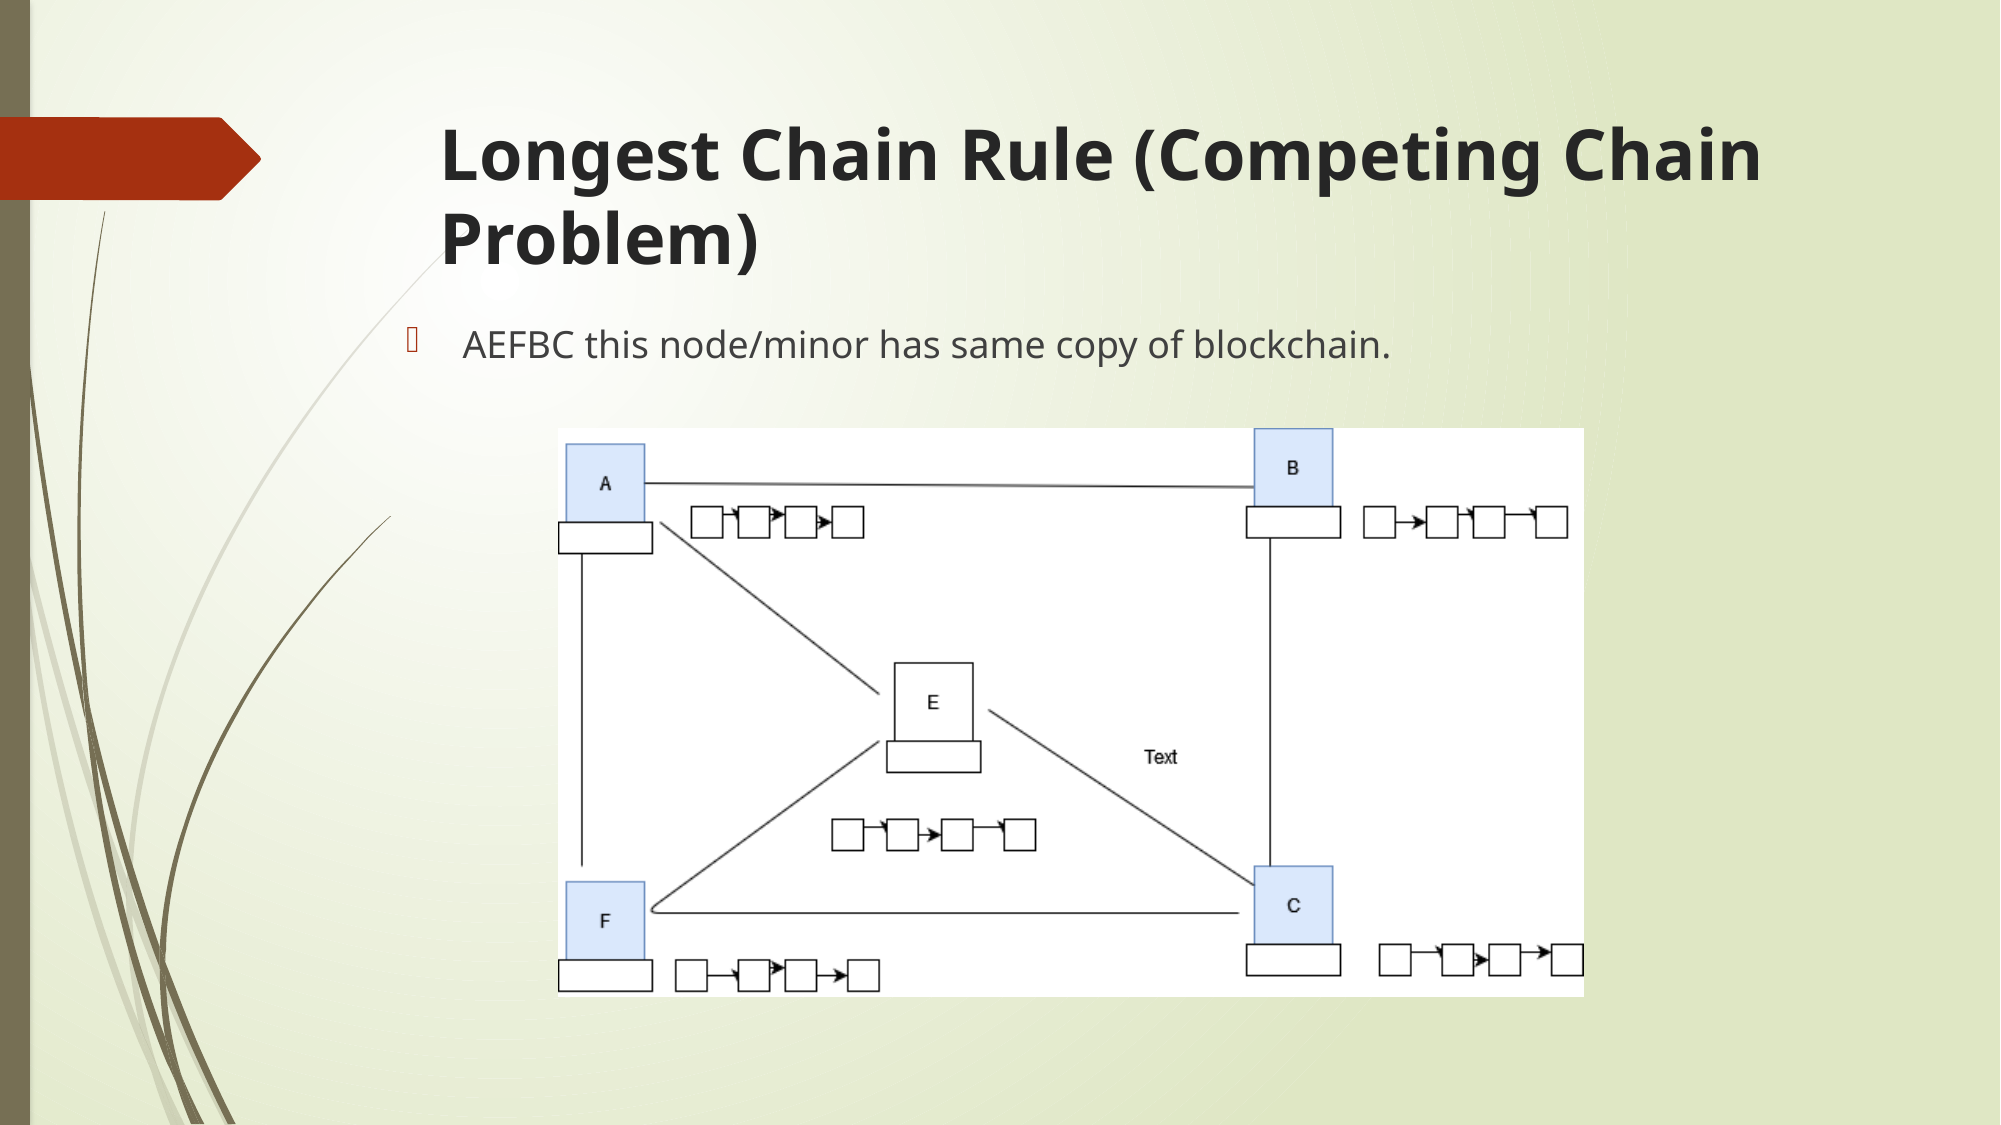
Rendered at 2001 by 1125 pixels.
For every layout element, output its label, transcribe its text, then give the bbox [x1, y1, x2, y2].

list AEFBC this node/minor has same copy of blockchain. [391, 313, 1986, 1112]
title Longest Chain Rule (Competing Chain Problem) [424, 102, 1888, 287]
picture [558, 427, 1585, 998]
